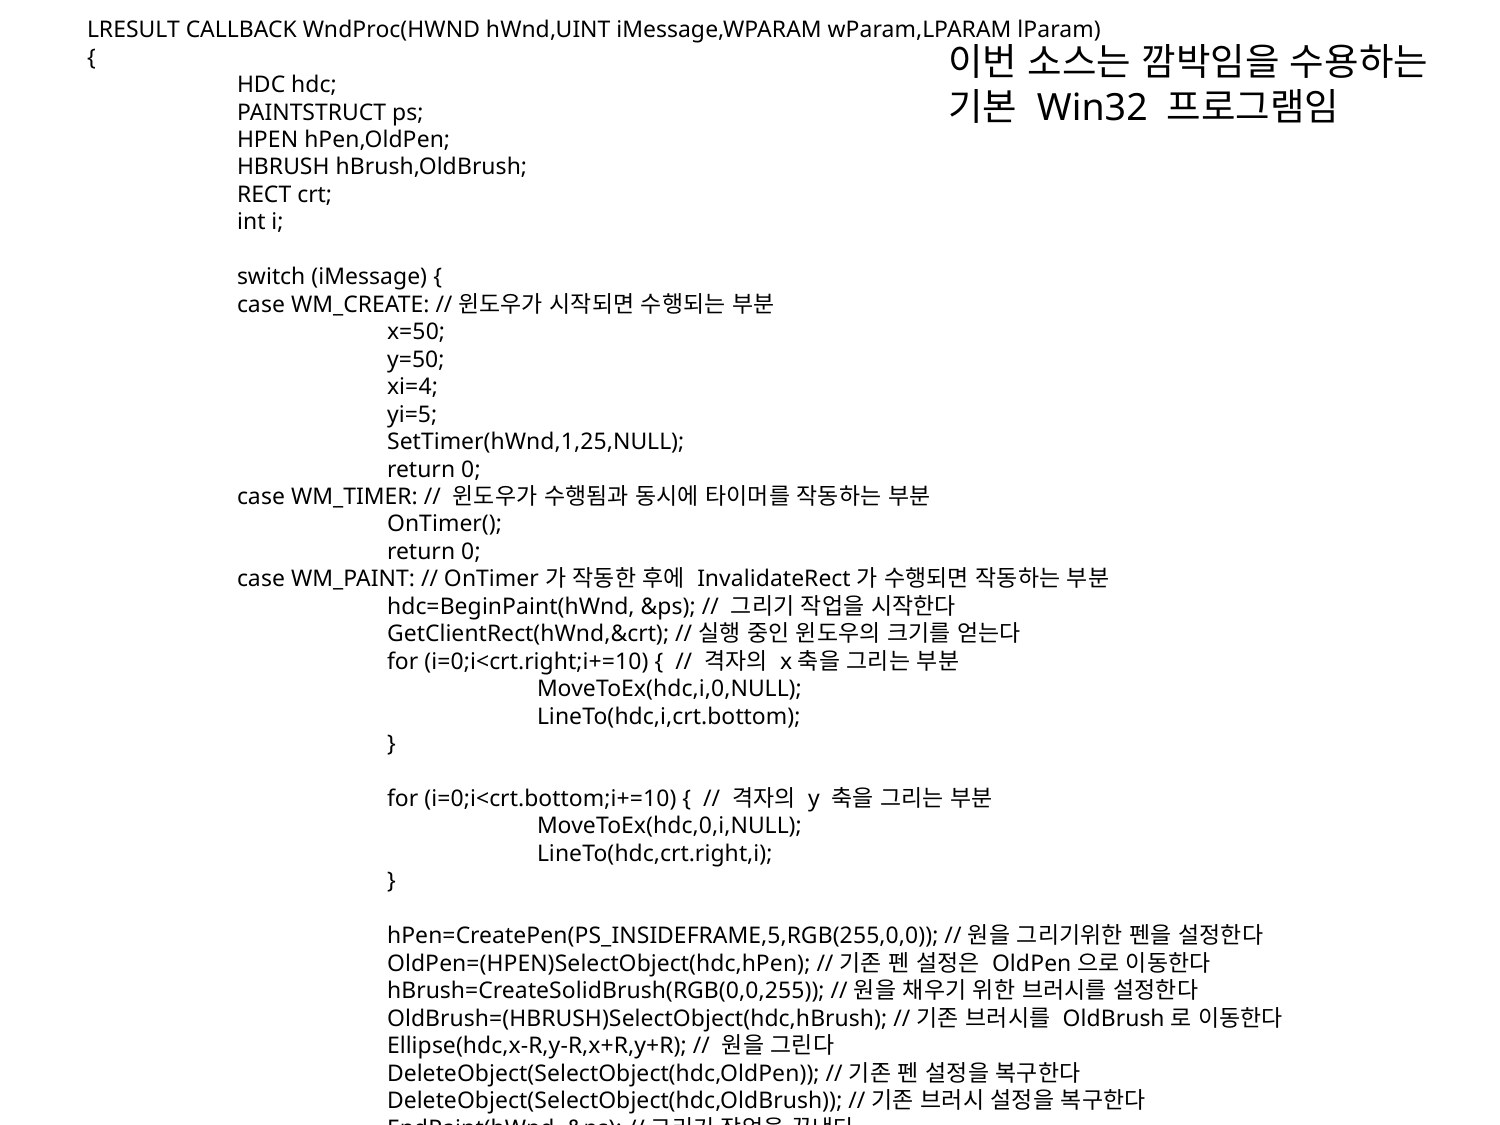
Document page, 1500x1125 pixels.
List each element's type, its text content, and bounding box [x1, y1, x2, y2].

text_box 이번 소스는 깜박임을 수용하는 기본 Win32 프로그램임 [933, 30, 1444, 136]
text_box LRESULT CALLBACK WndProc(HWND hWnd,UINT iMessage,WPARAM wParam,LPARAM lParam) { HDC hdc; PAINTSTRUCT ps; HPEN hPen,OldPen; HBRUSH hBrush,OldBrush; RECT crt; int i; switch (iMessage) { case WM_CREATE: //윈도우가 시작되면 수행되는 부분 x=50; y=50; xi=4; yi=5; SetTimer(hWnd,1,25,NULL); return 0; case WM_TIMER: // 윈도우가 수행됨과 동시에 타이머를 작동하는 부분 OnTimer(); return 0; case WM_PAINT: // OnTimer가 작동한 후에 InvalidateRect가 수행되면 작동하는 부분 hdc=BeginPaint(hWnd, &ps); // 그리기 작업을 시작한다 GetClientRect(hWnd,&crt); //실행 중인 윈도우의 크기를 얻는다 for (i=0;i<crt.right;i+=10) { // 격자의 x축을 그리는 부분 MoveToEx(hdc,i,0,NULL); LineTo(hdc,i,crt.bottom); } for (i=0;i<crt.bottom;i+=10) { // 격자의 y 축을 그리는 부분 MoveToEx(hdc,0,i,NULL); LineTo(hdc,crt.right,i); } hPen=CreatePen(PS_INSIDEFRAME,5,RGB(255,0,0)); //원을 그리기위한 펜을 설정한다 OldPen=(HPEN)SelectObject(hdc,hPen); //기존 펜 설정은 OldPen으로 이동한다 hBrush=CreateSolidBrush(RGB(0,0,255)); //원을 채우기 위한 브러시를 설정한다 OldBrush=(HBRUSH)SelectObject(hdc,hBrush); //기존 브러시를 OldBrush로 이동한다 Ellipse(hdc,x-R,y-R,x+R,y+R); // 원을 그린다 DeleteObject(SelectObject(hdc,OldPen)); //기존 펜 설정을 복구한다 DeleteObject(SelectObject(hdc,OldBrush)); //기존 브러시 설정을 복구한다 EndPaint(hWnd, &ps); //그리기 작업을 끝낸다 return 0; case WM_DESTROY: PostQuitMessage(0); KillTimer(hWnd,1); return 0; } return(DefWindowProc(hWnd,iMessage,wParam,lParam)); } [72, 7, 1298, 1125]
